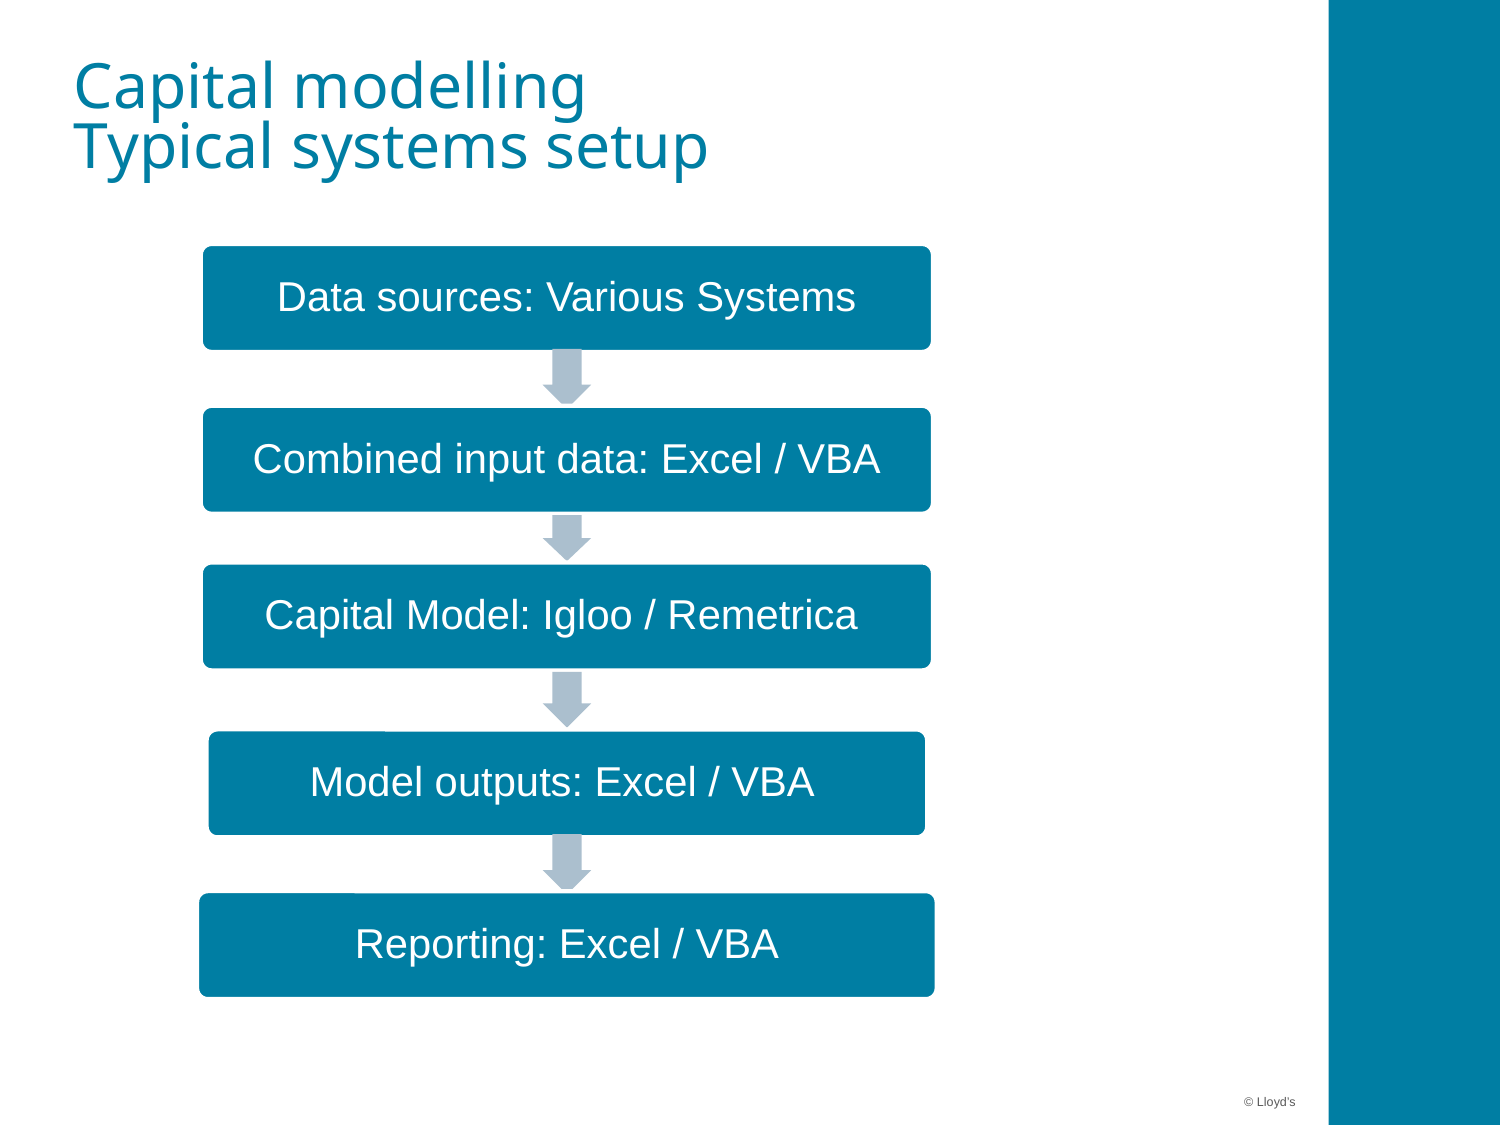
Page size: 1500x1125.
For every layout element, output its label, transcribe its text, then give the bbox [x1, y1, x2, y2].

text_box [206, 243, 928, 1000]
title Capital modelling Typical systems setup [73, 54, 1300, 185]
